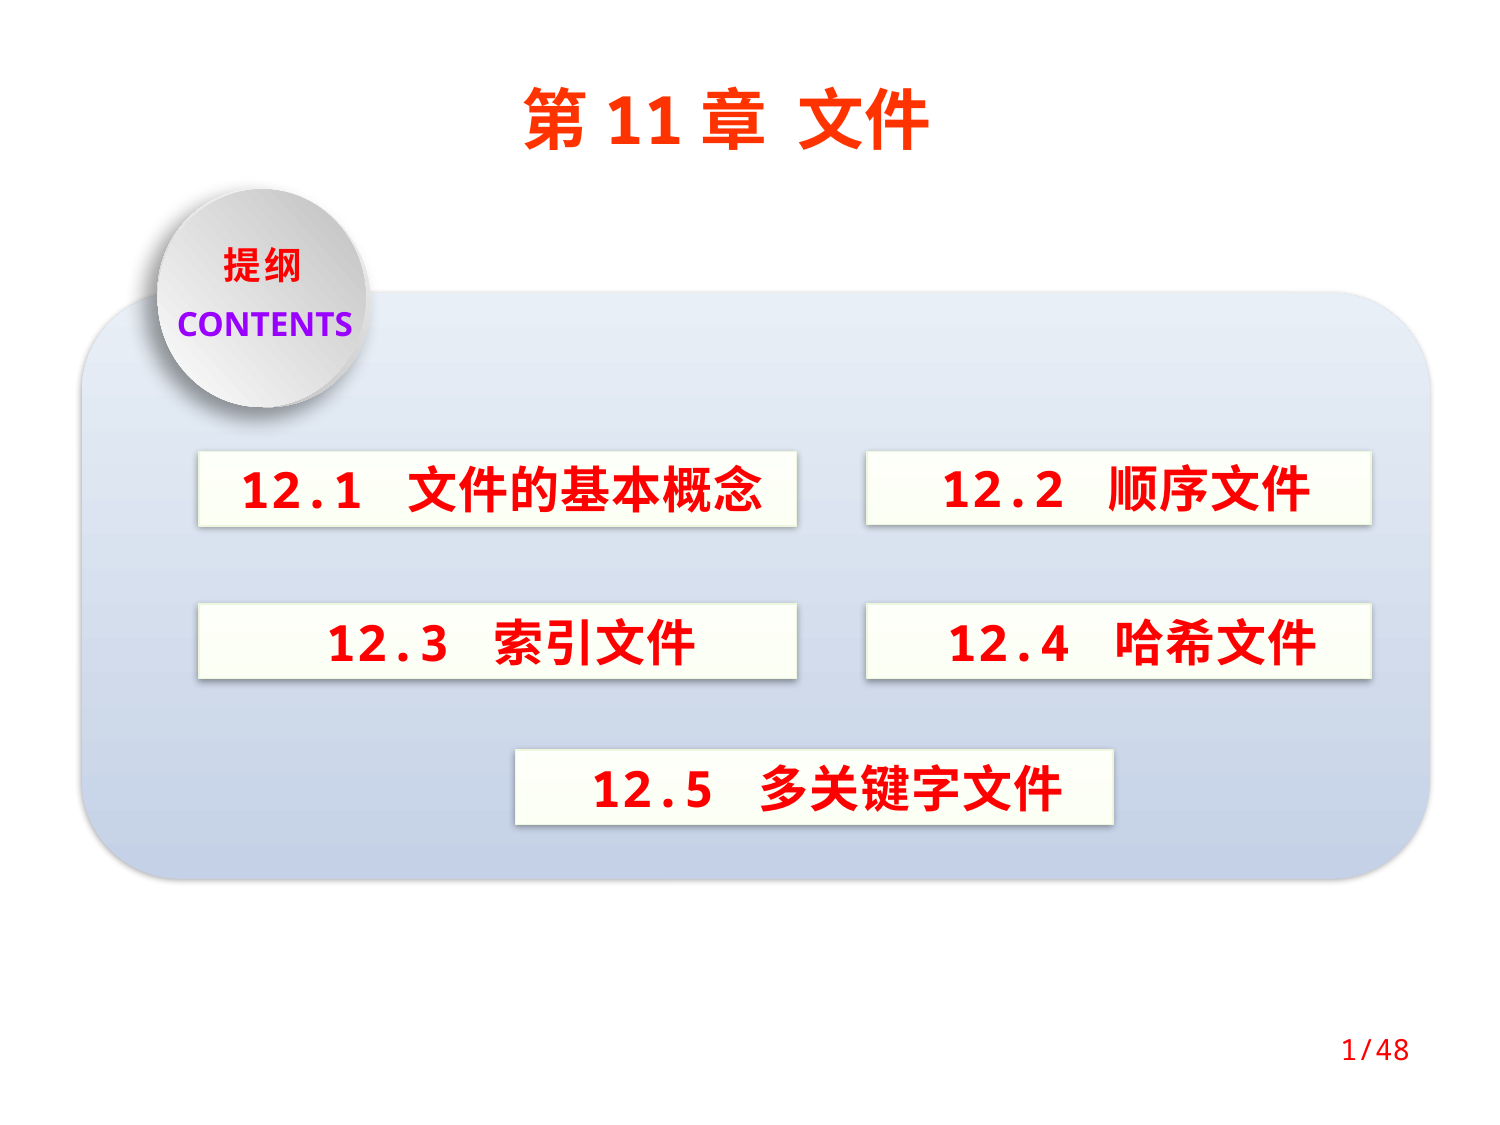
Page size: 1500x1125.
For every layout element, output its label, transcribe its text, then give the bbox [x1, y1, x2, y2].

text_box 12.4 哈希文件 [866, 603, 1372, 679]
text_box 12.3 索引文件 [198, 603, 797, 679]
text_box 12.5 多关键字文件 [515, 749, 1114, 825]
text_box 12.1 文件的基本概念 [198, 451, 797, 527]
slide_number 1/48 [1074, 1023, 1426, 1100]
text_box 第11章 文件 [502, 68, 951, 167]
text_box 12.2 顺序文件 [866, 451, 1372, 525]
text_box [81, 292, 1431, 880]
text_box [143, 187, 387, 409]
